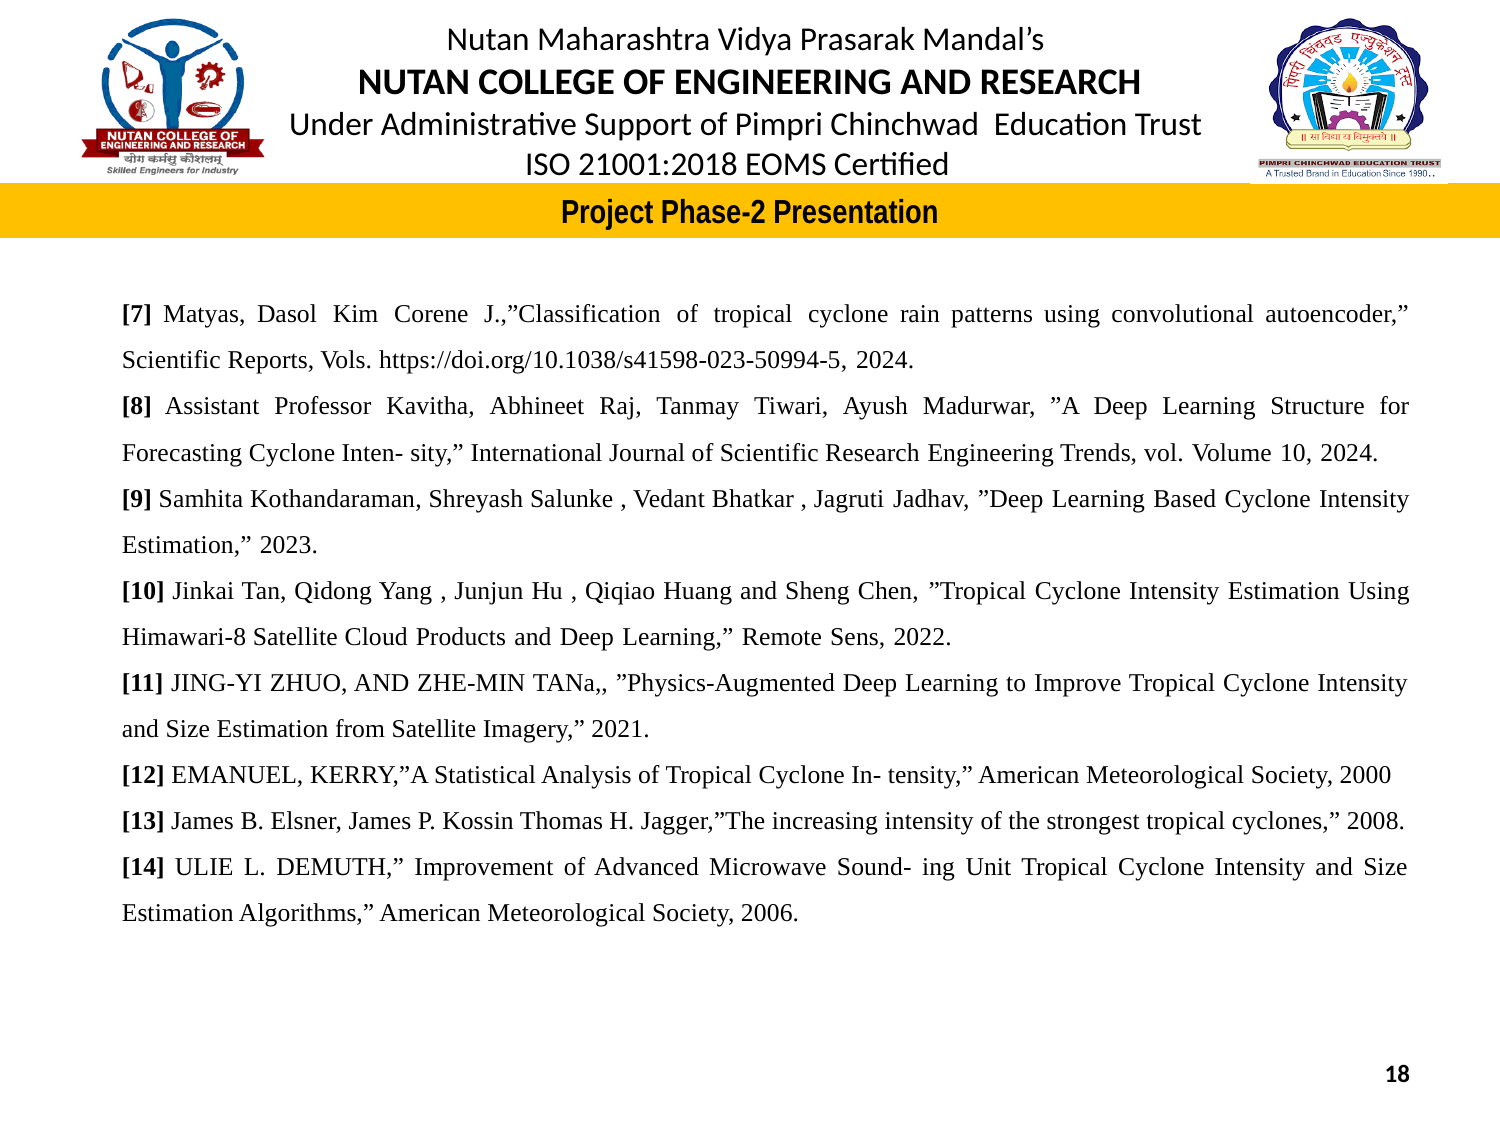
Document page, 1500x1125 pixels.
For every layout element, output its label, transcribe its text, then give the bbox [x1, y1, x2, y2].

title Nutan Maharashtra Vidya Prasarak Mandal’s NUTAN COLLEGE OF ENGINEERING AND RESEARCH Under Administrative Support of Pimpri Chinchwad Education Trust ISO 21001:2018 EOMS Certified [275, 23, 1244, 183]
slide_number 18 [1074, 1042, 1425, 1103]
text_box Project Phase-2 Presentation [0, 183, 1500, 238]
list [7] Matyas, Dasol Kim Corene J.,”Classification of tropical cyclone rain patterns using convolutional autoencoder,” Scientific Reports, Vols. https://doi.org/10.1038/s41598-023-50994-5, 2024. [8] Assistant Professor Kavitha, Abhineet Raj, Tanmay Tiwari, Ayush Madurwar, ”A Deep Learning Structure for Forecasting Cyclone Inten- sity,” International Journal of Scientific Research Engineering Trends, vol. Volume 10, 2024. [9] Samhita Kothandaraman, Shreyash Salunke , Vedant Bhatkar , Jagruti Jadhav, ”Deep Learning Based Cyclone Intensity Estimation,” 2023. [10] Jinkai Tan, Qidong Yang , Junjun Hu , Qiqiao Huang and Sheng Chen, ”Tropical Cyclone Intensity Estimation Using Himawari-8 Satellite Cloud Products and Deep Learning,” Remote Sens, 2022. [11] JING-YI ZHUO, AND ZHE-MIN TANa,, ”Physics-Augmented Deep Learning to Improve Tropical Cyclone Intensity and Size Estimation from Satellite Imagery,” 2021. [12] EMANUEL, KERRY,”A Statistical Analysis of Tropical Cyclone In- tensity,” American Meteorological Society, 2000 [13] James B. Elsner, James P. Kossin Thomas H. Jagger,”The increasing intensity of the strongest tropical cyclones,” 2008. [14] ULIE L. DEMUTH,” Improvement of Advanced Microwave Sound- ing Unit Tropical Cyclone Intensity and Size Estimation Algorithms,” American Meteorological Society, 2006. [75, 274, 1425, 1043]
picture [74, 8, 273, 179]
picture [1249, 13, 1449, 184]
